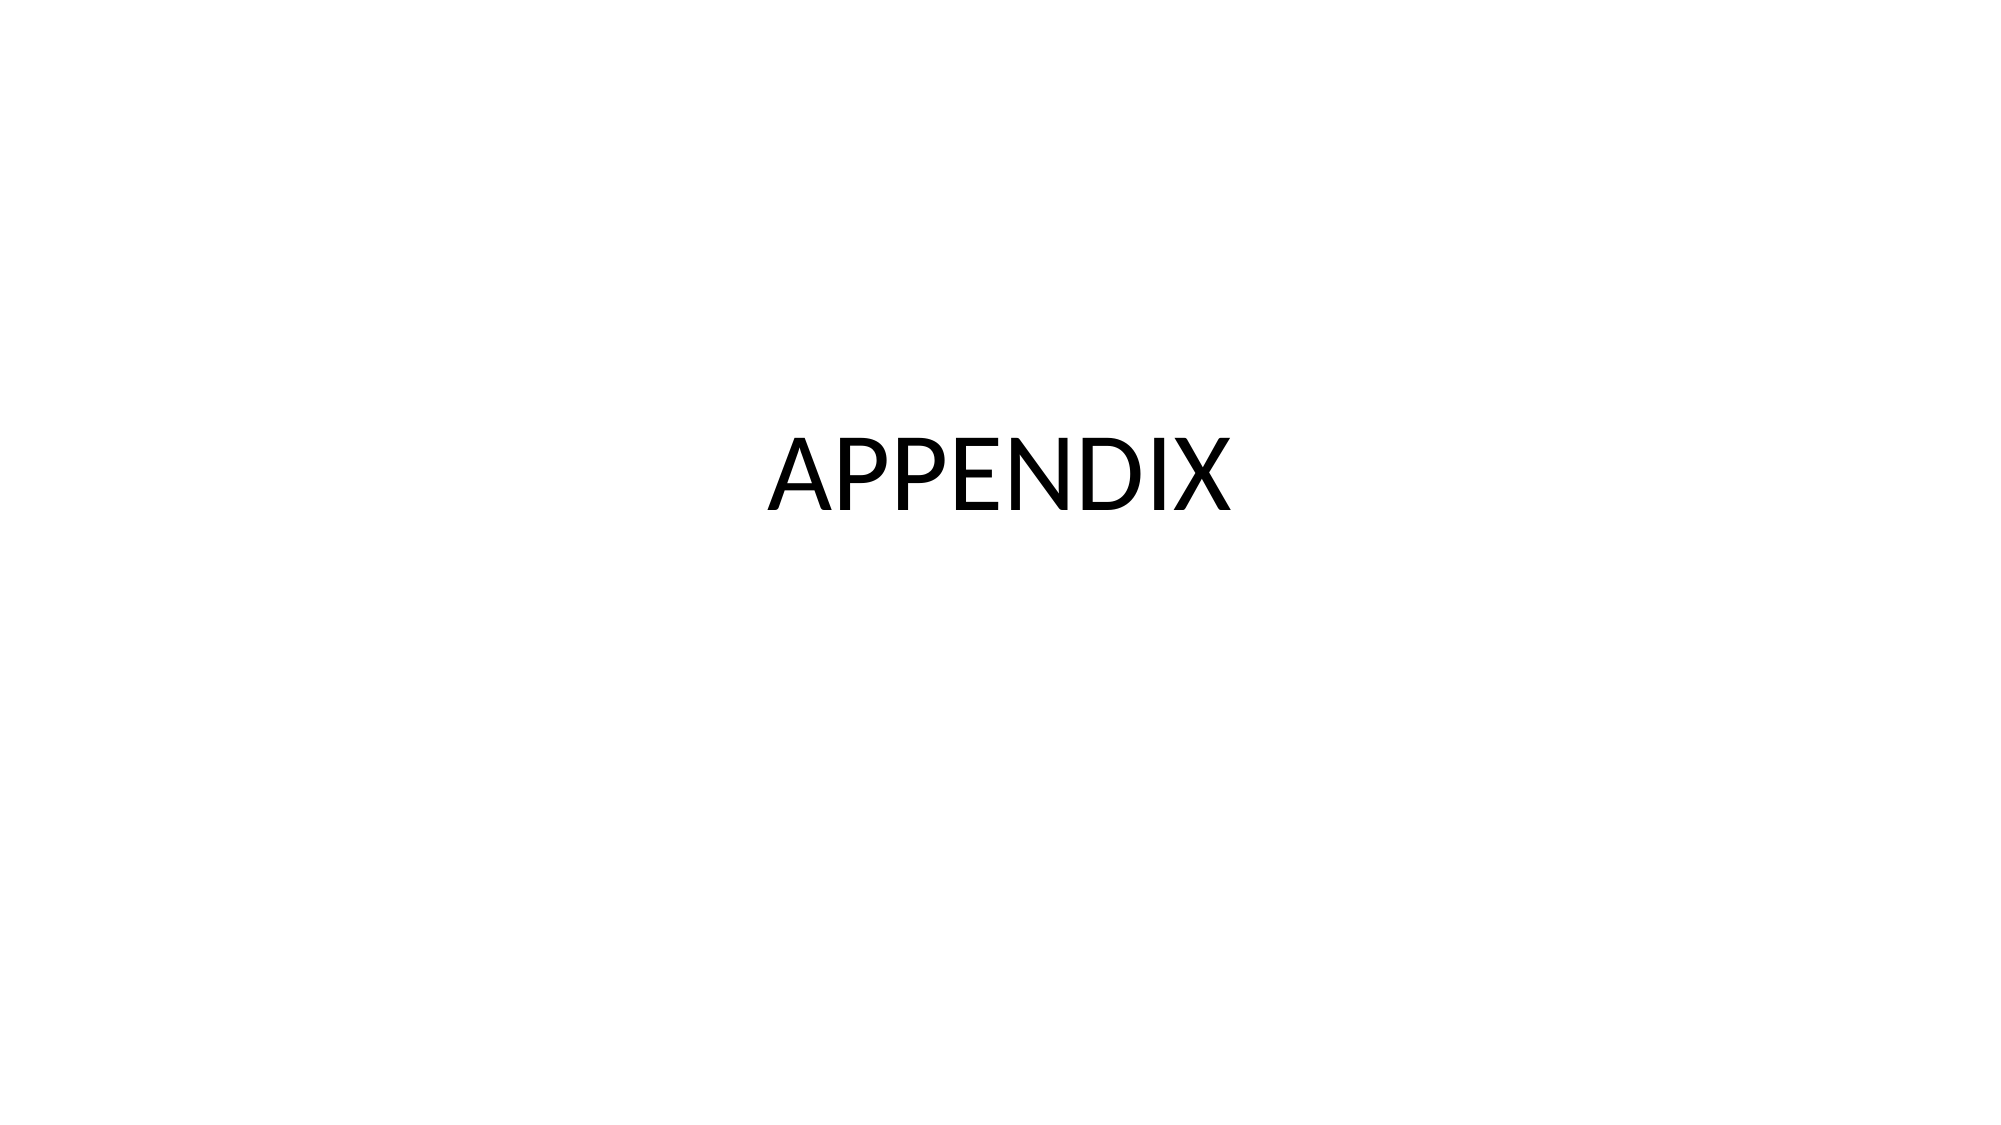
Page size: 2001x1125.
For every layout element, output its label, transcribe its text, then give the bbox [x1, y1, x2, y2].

text_box APPENDIX [752, 390, 1248, 541]
